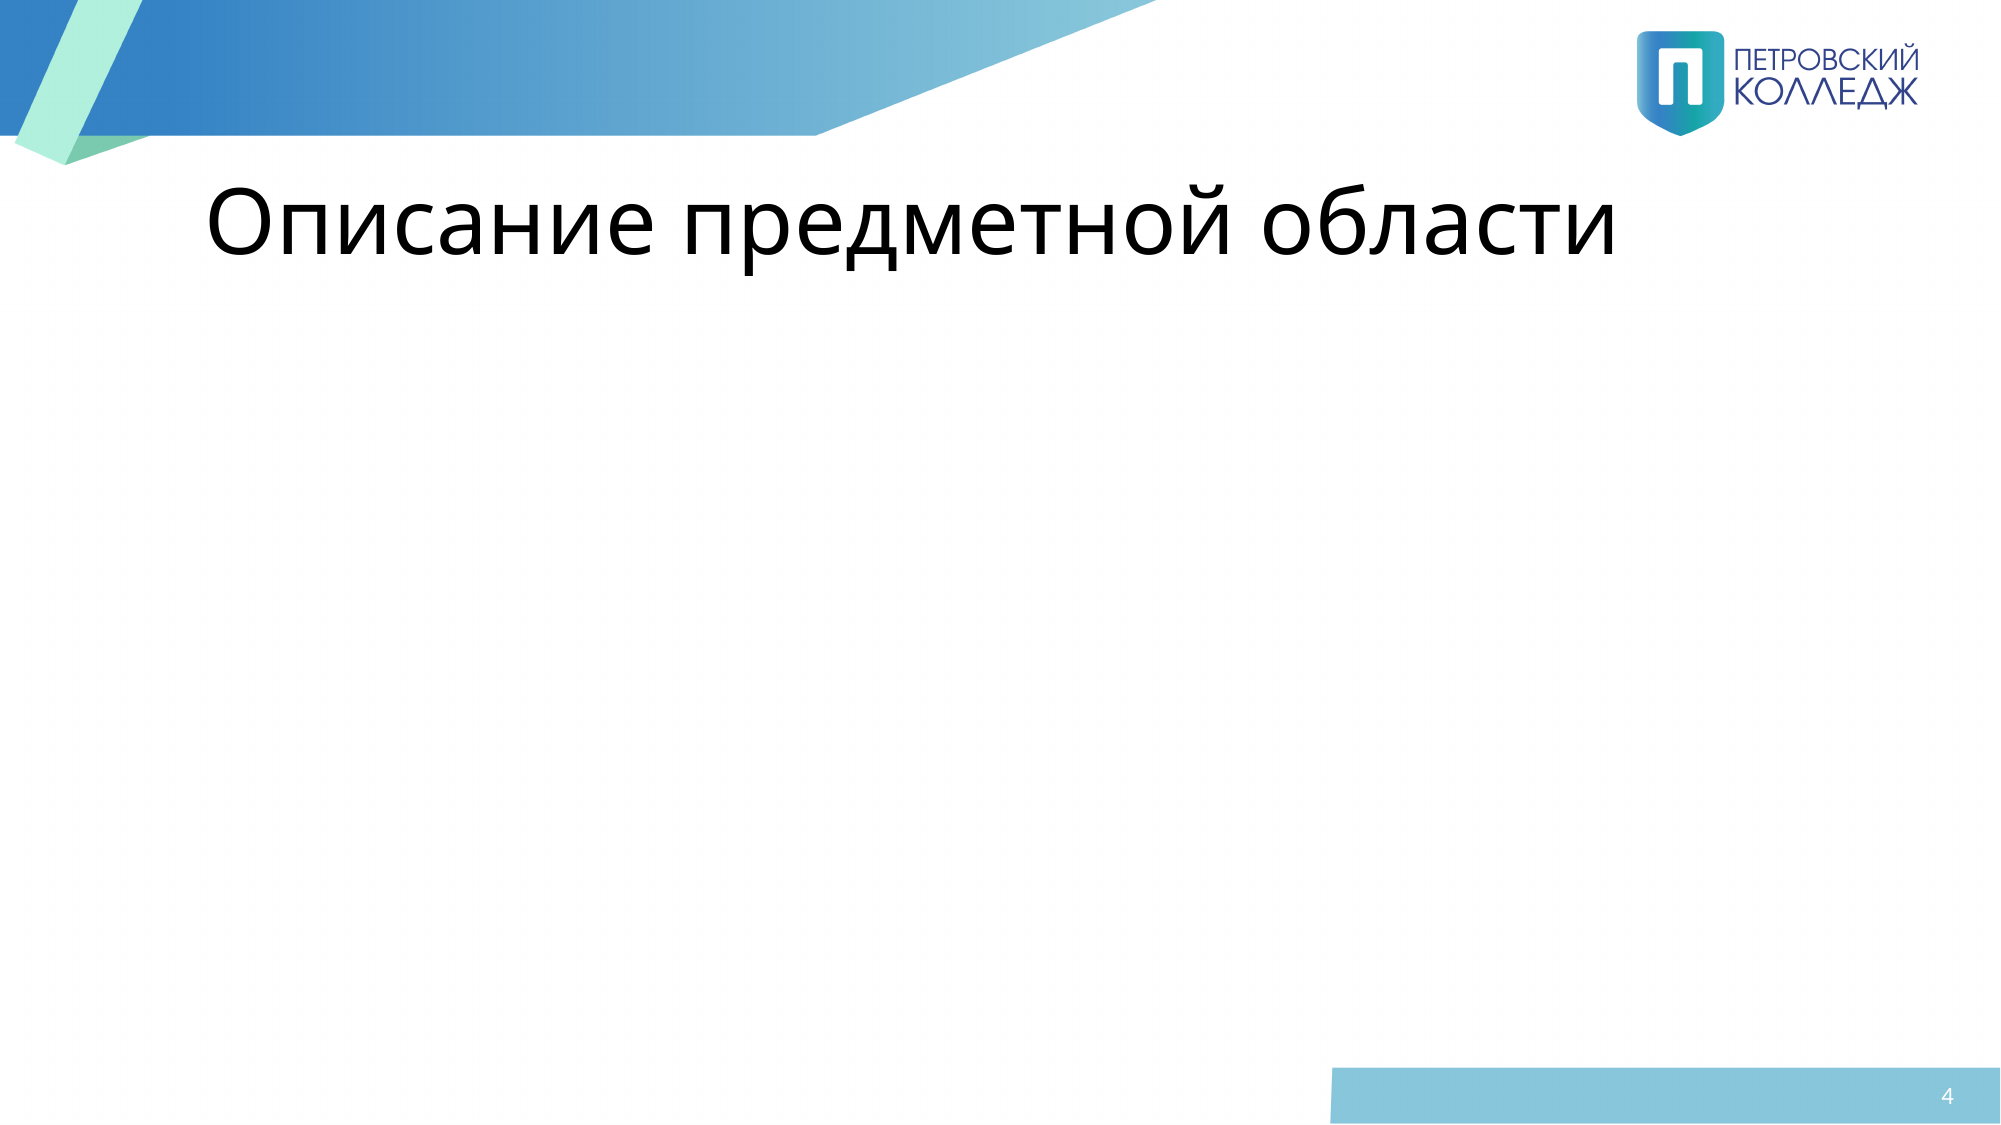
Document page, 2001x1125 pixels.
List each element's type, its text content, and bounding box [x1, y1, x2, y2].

picture [0, 0, 2001, 1125]
title Описание предметной области [189, 142, 1896, 308]
slide_number 4 [1519, 1065, 1969, 1125]
